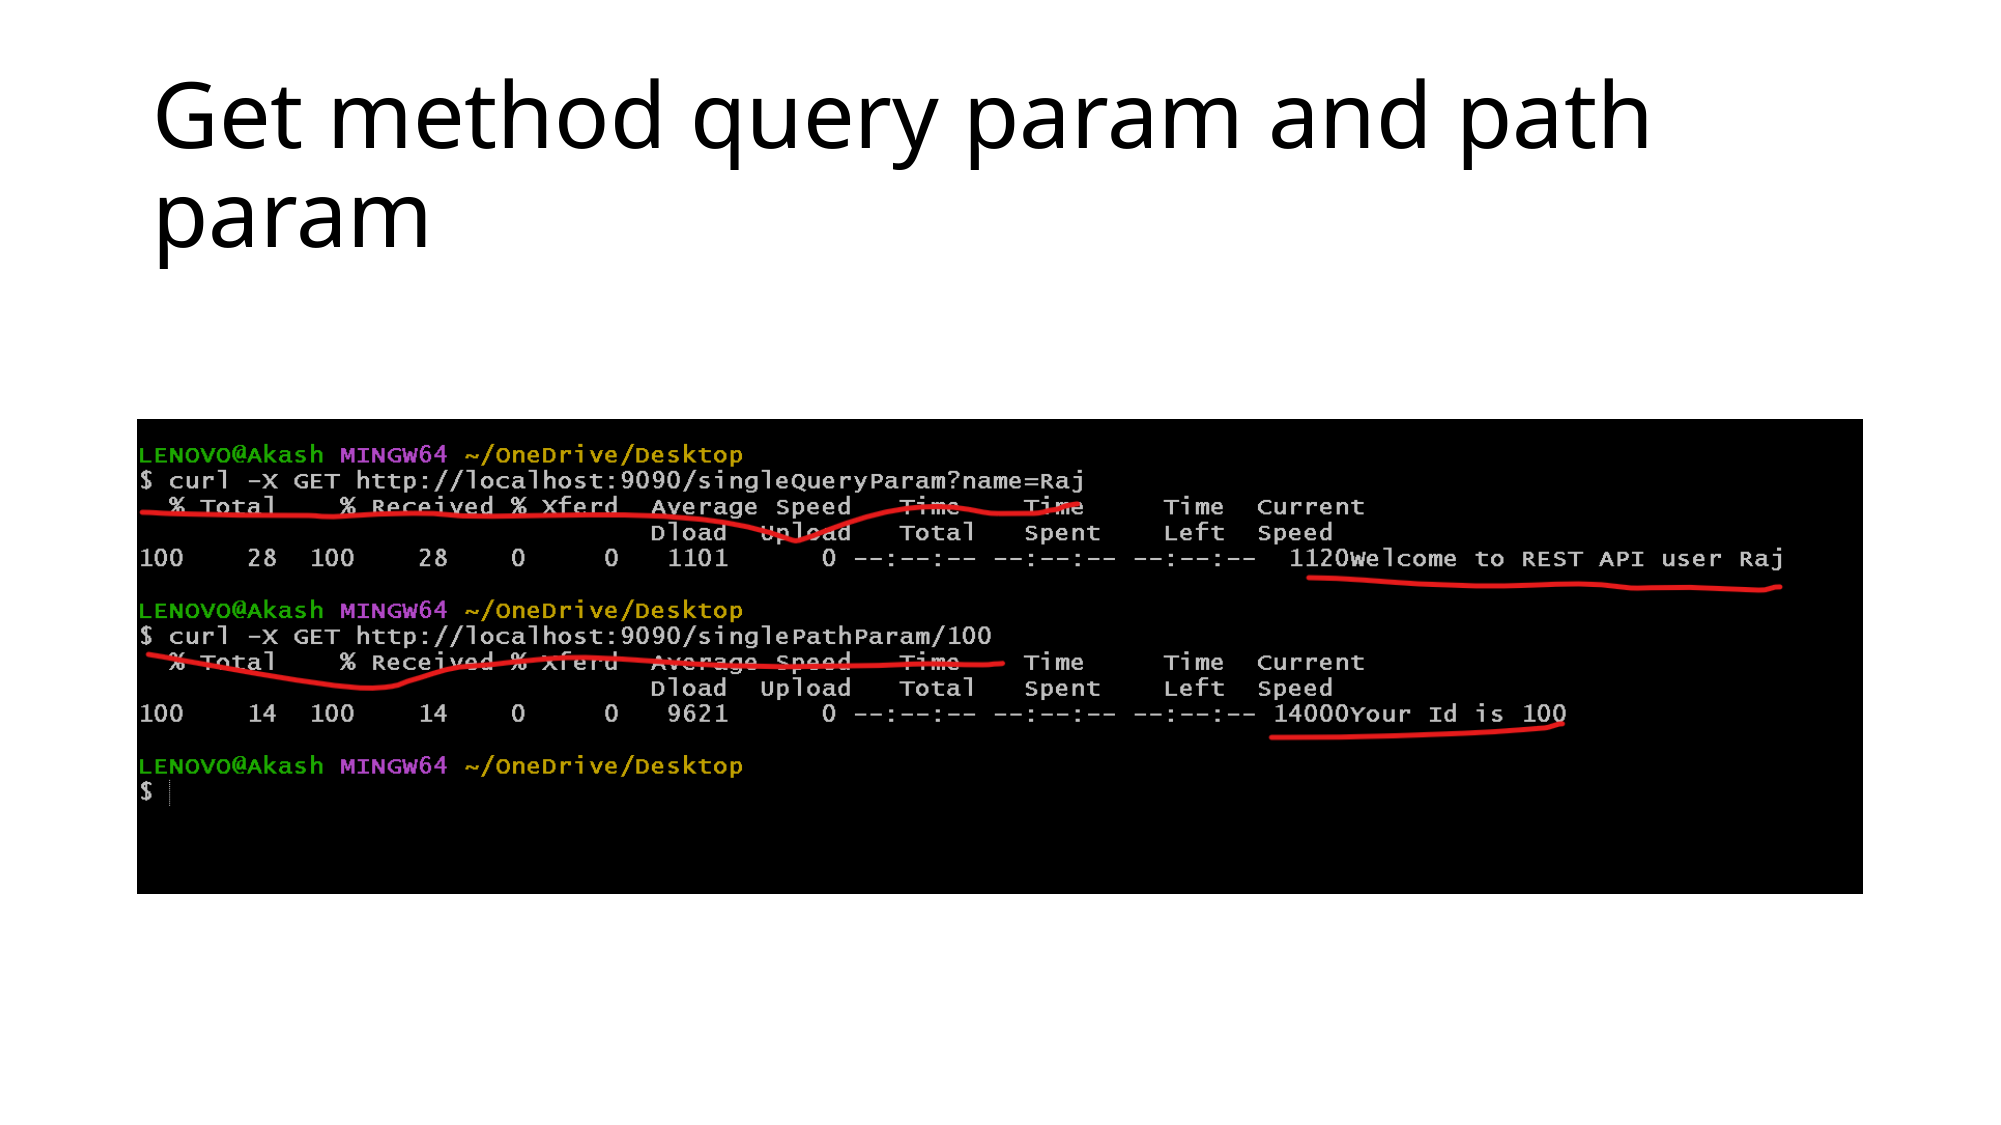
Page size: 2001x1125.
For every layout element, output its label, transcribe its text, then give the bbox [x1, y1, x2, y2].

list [137, 419, 1863, 894]
title Get method query param and path param [137, 59, 1863, 278]
